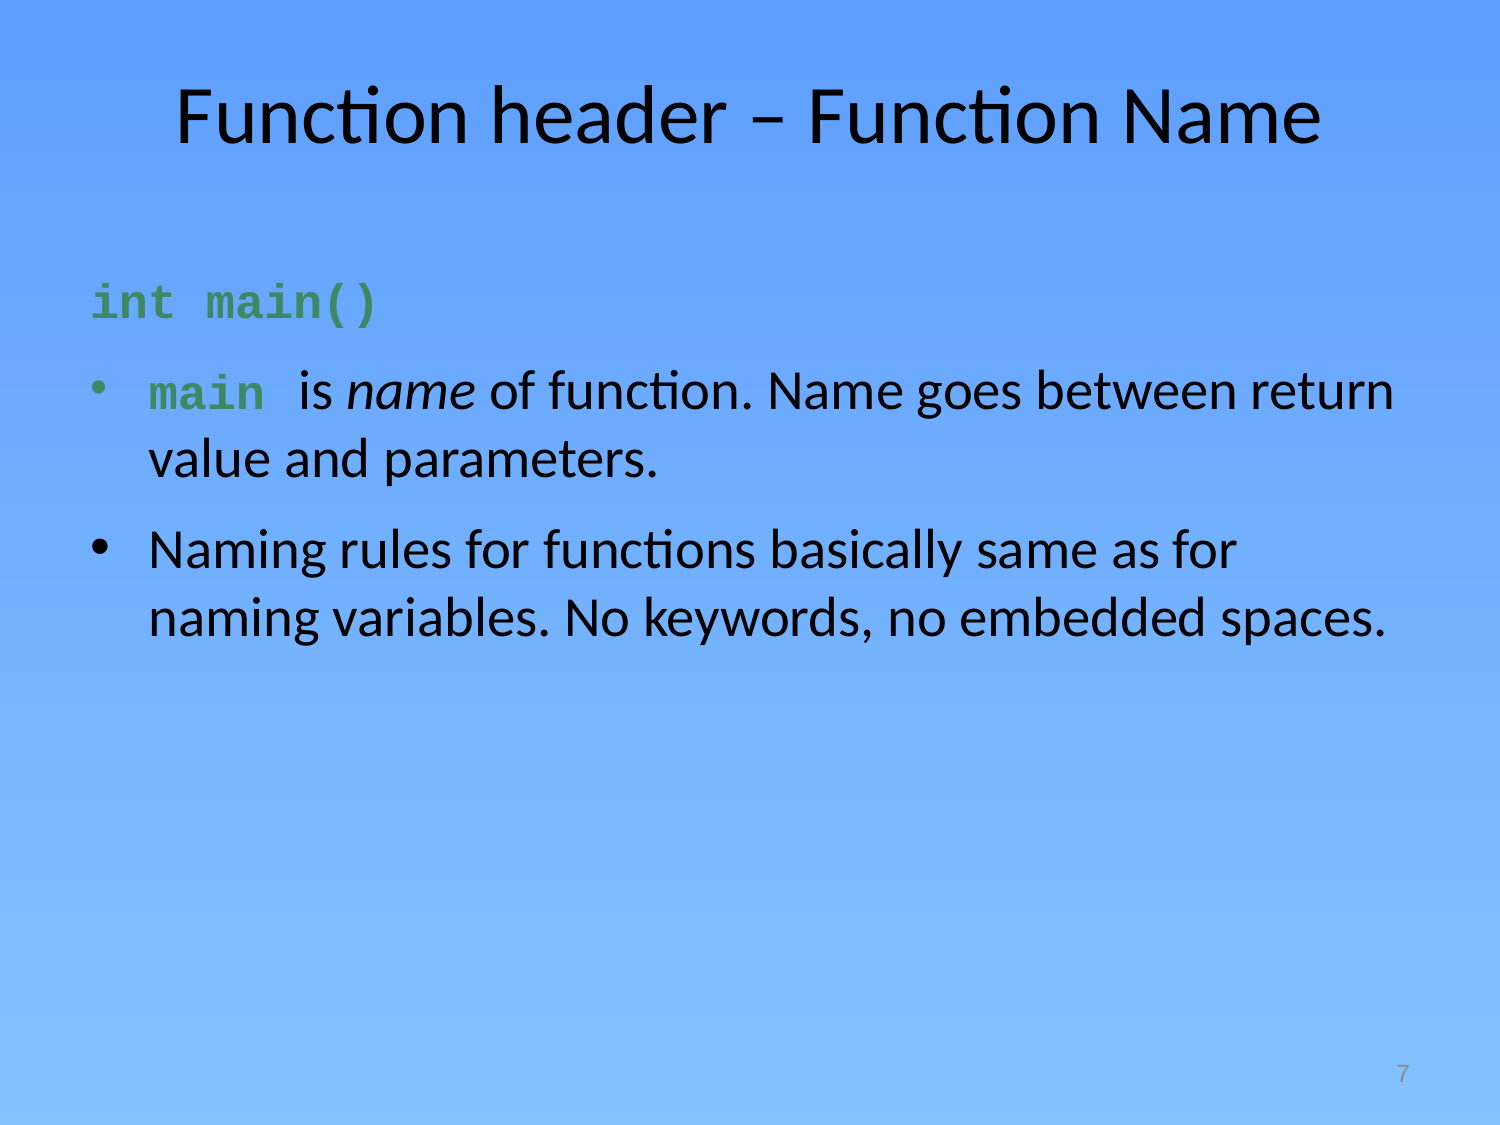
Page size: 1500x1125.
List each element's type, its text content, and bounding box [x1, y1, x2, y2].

slide_number 7 [1074, 1042, 1425, 1103]
title Function header – Function Name [75, 45, 1425, 175]
list int main() main is name of function. Name goes between return value and parameters. Naming rules for functions basically same as for naming variables. No keywords, no embedded spaces. [75, 262, 1425, 713]
